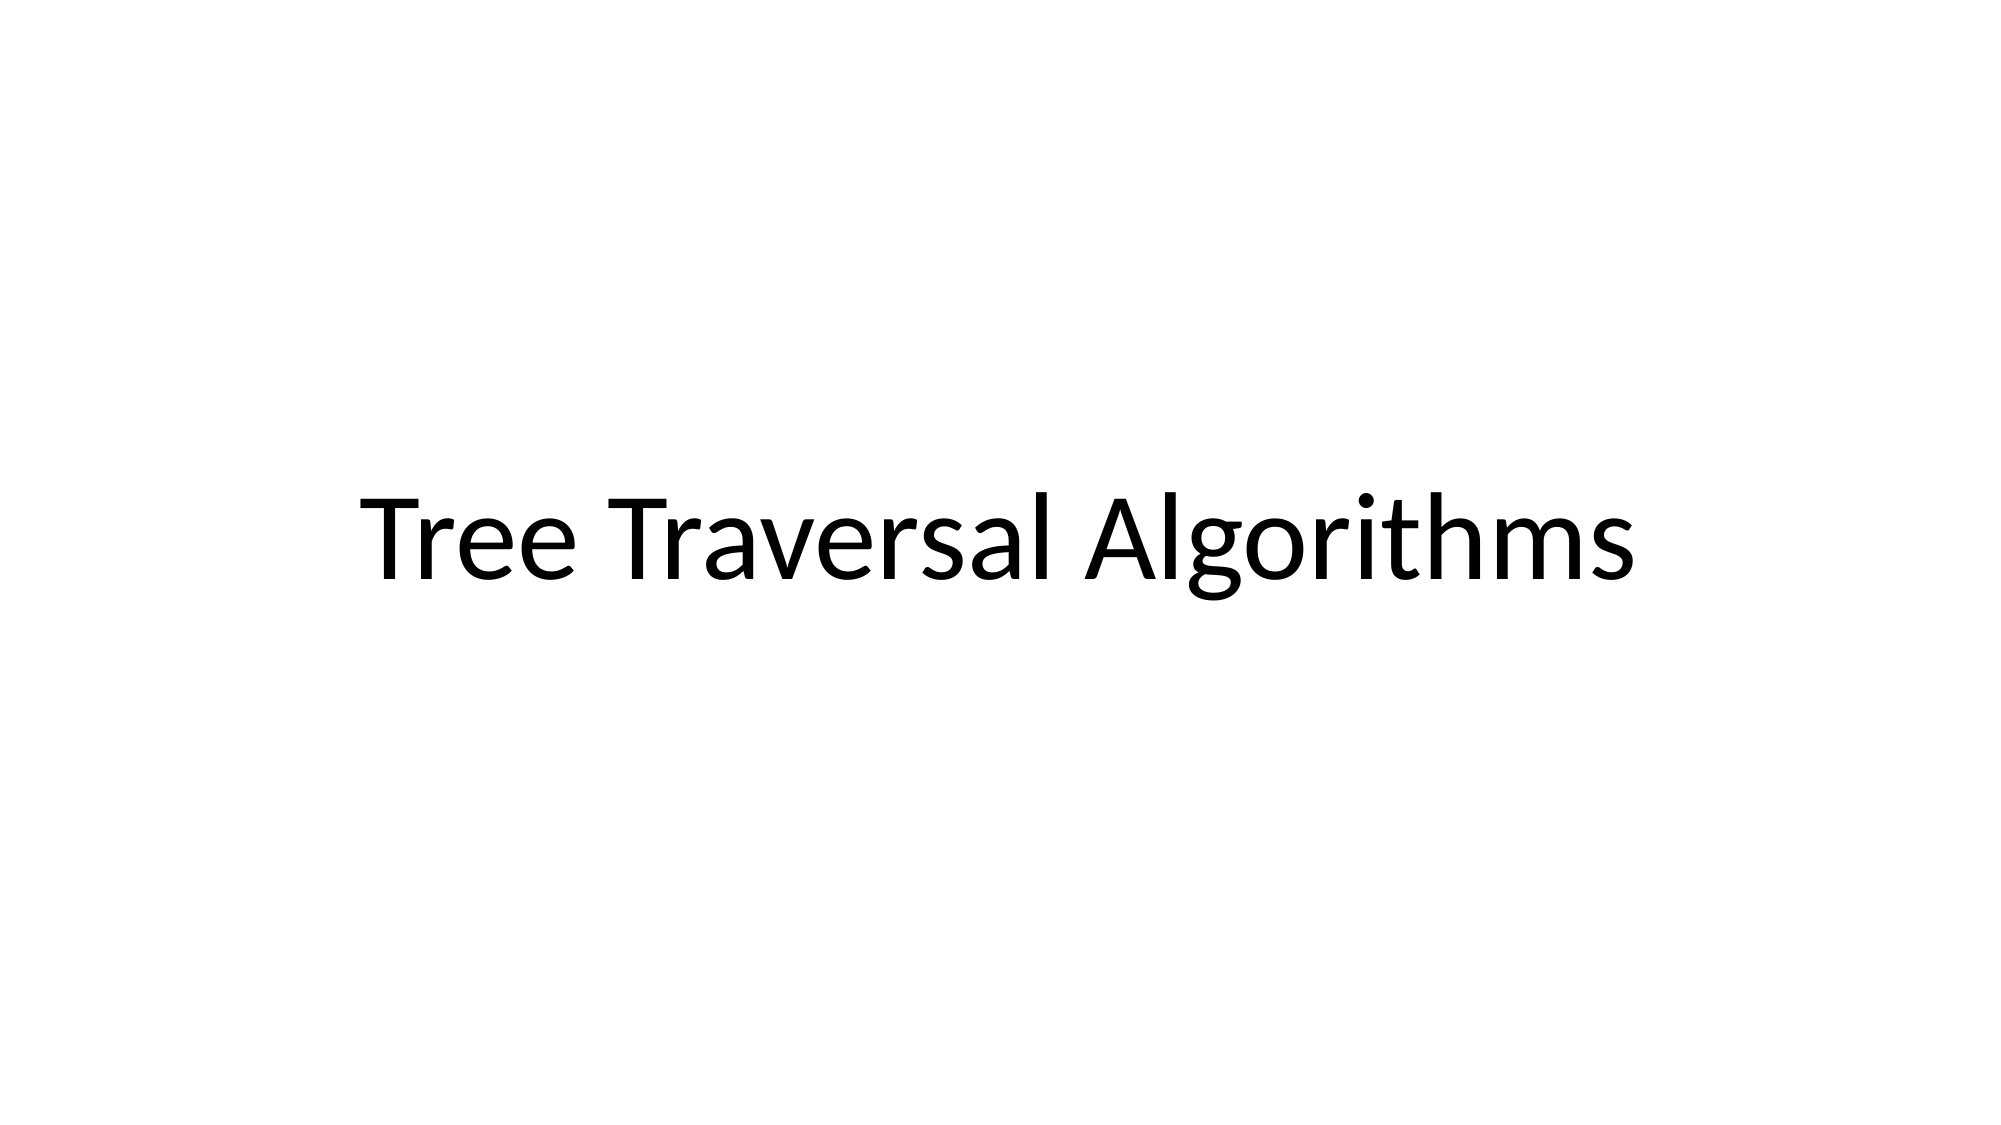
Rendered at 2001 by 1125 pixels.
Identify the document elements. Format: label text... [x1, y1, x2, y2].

title Tree Traversal Algorithms [136, 280, 1862, 615]
